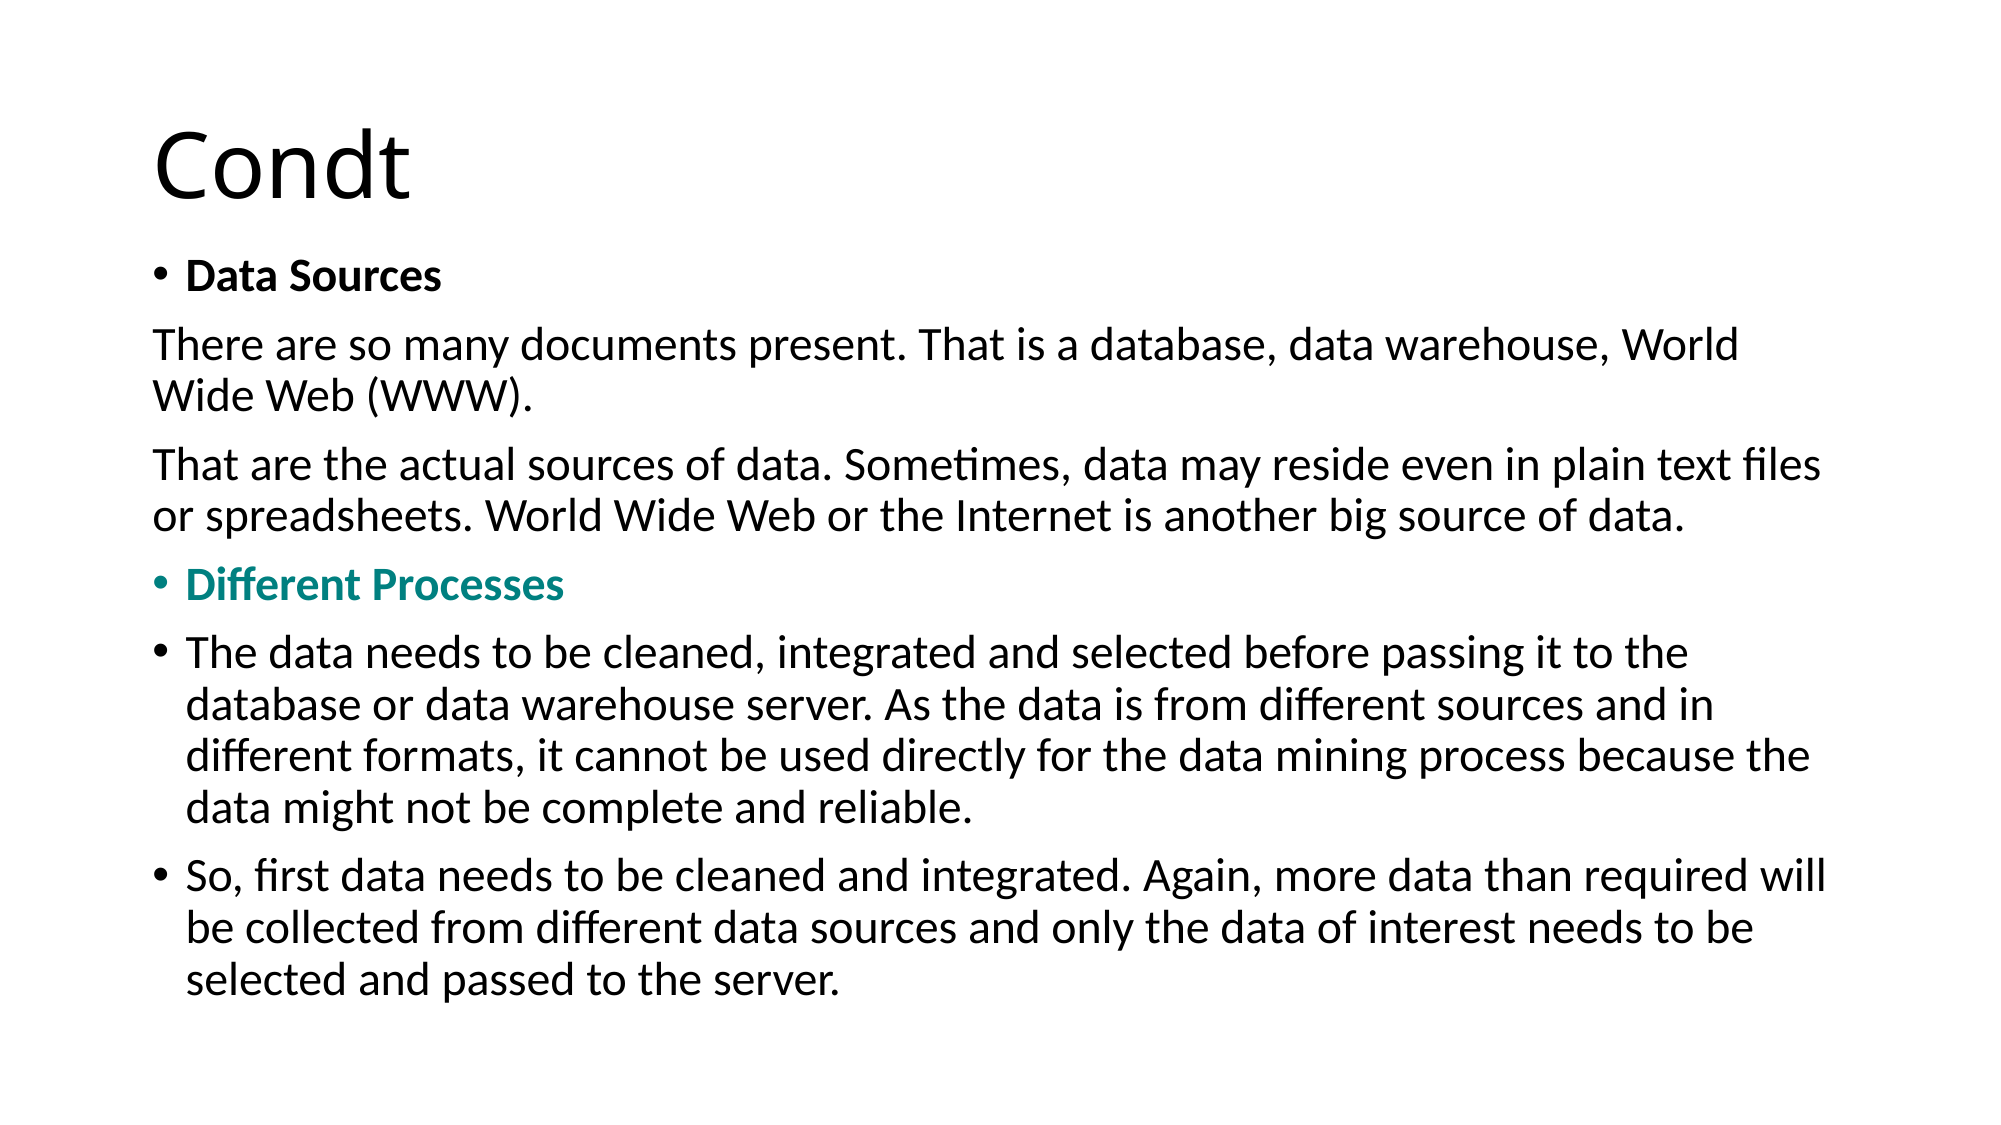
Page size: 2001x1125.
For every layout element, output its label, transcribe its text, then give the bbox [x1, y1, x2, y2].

list Data Sources There are so many documents present. That is a database, data warehouse, World Wide Web (WWW). That are the actual sources of data. Sometimes, data may reside even in plain text files or spreadsheets. World Wide Web or the Internet is another big source of data. Different Processes The data needs to be cleaned, integrated and selected before passing it to the database or data warehouse server. As the data is from different sources and in different formats, it cannot be used directly for the data mining process because the data might not be complete and reliable. So, first data needs to be cleaned and integrated. Again, more data than required will be collected from different data sources and only the data of interest needs to be selected and passed to the server. [137, 242, 1863, 1014]
title Condt [137, 59, 1863, 242]
